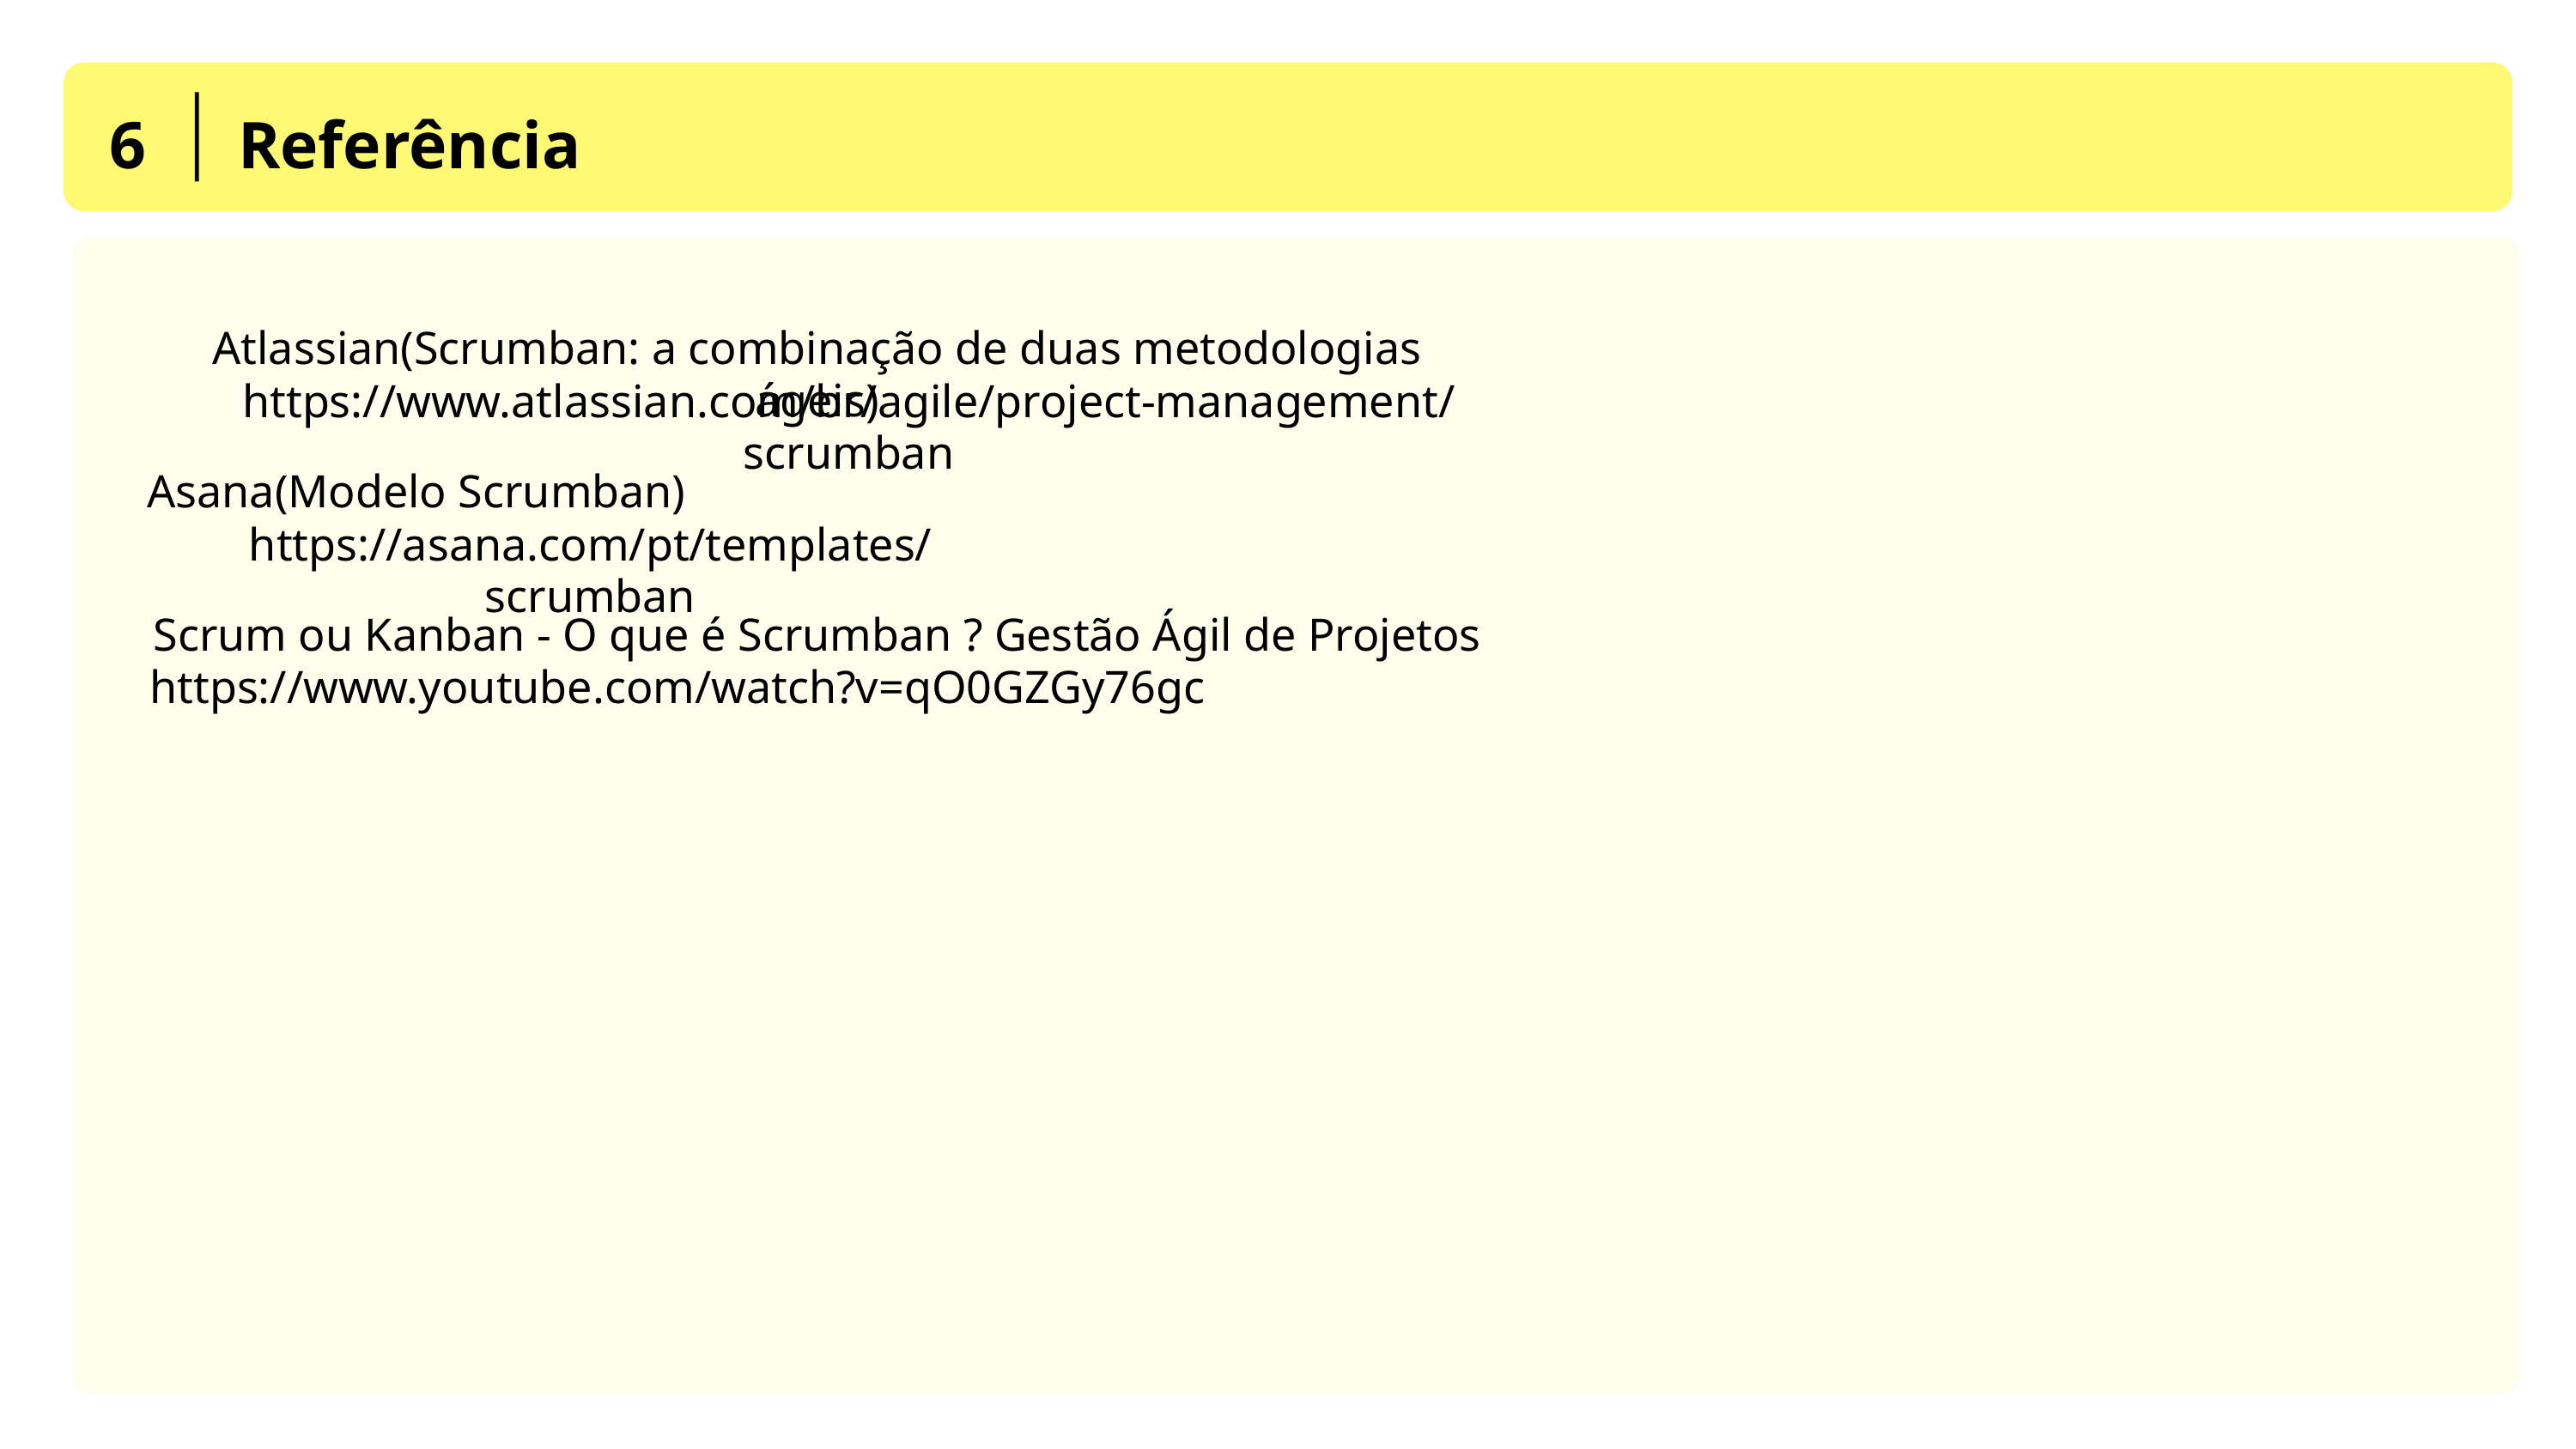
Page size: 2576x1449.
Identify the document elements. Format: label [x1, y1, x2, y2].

text_box [71, 237, 2522, 1395]
text_box [63, 62, 2513, 212]
